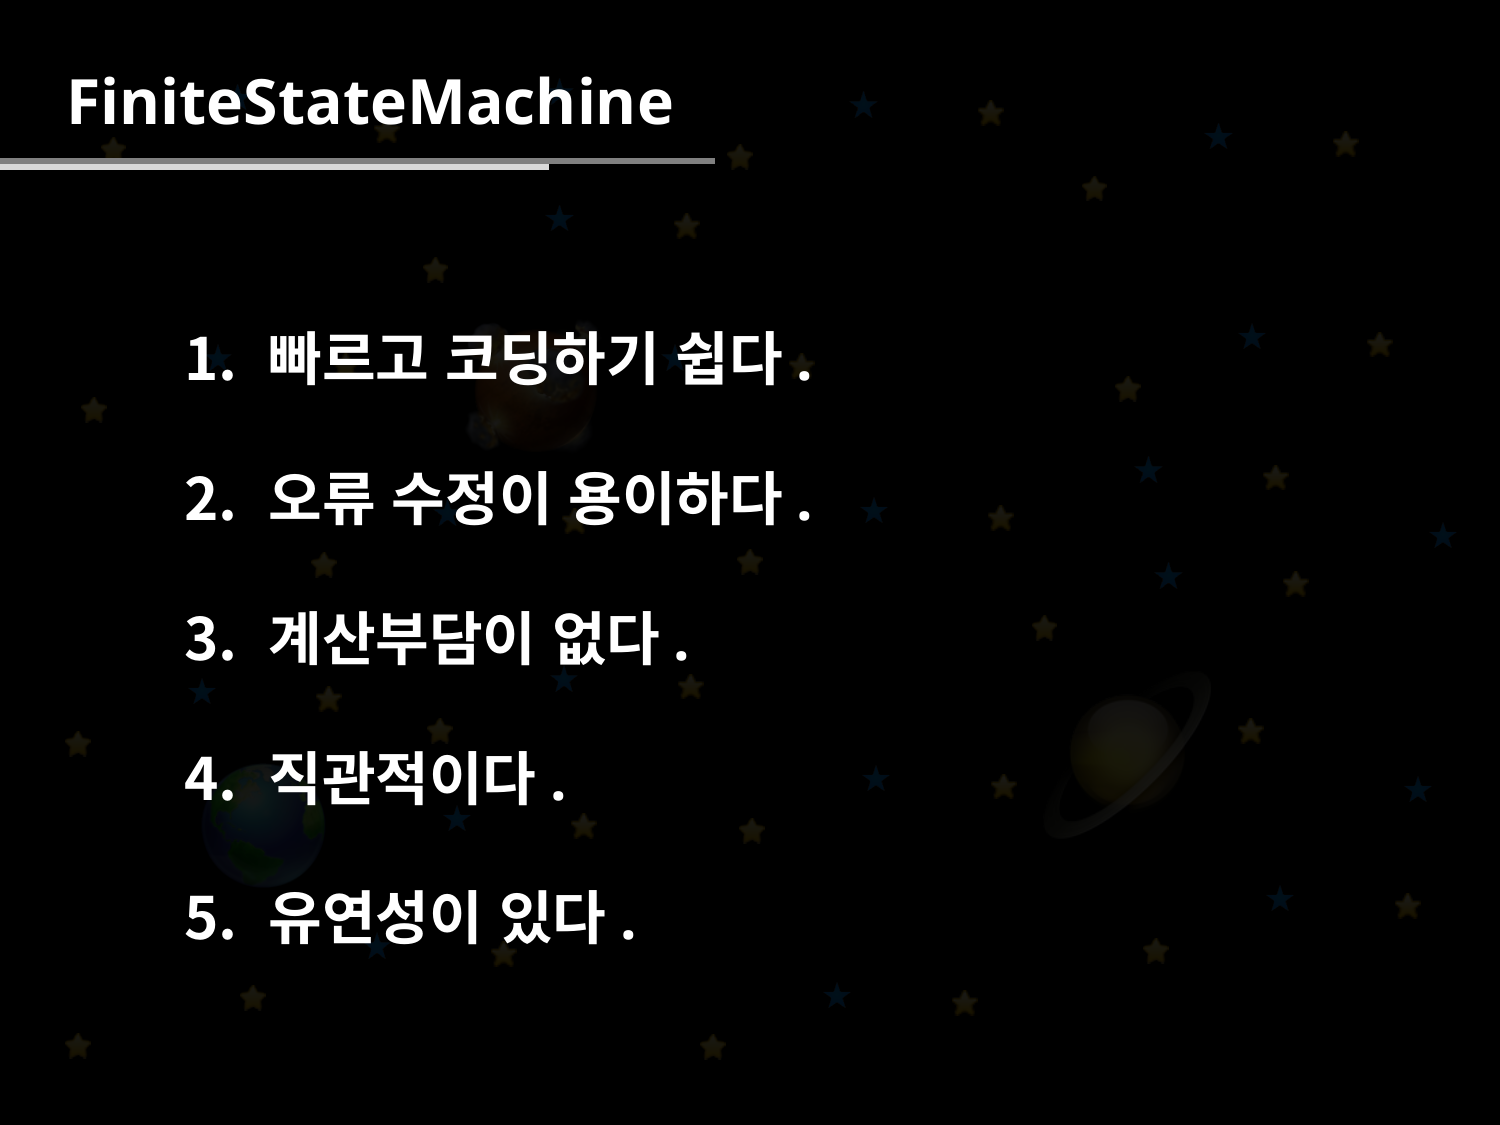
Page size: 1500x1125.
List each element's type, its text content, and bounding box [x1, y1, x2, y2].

text_box 빠르고 코딩하기 쉽다. 오류 수정이 용이하다. 계산부담이 없다. 직관적이다. 유연성이 있다. [169, 314, 829, 959]
text_box FiniteStateMachine [51, 54, 690, 145]
